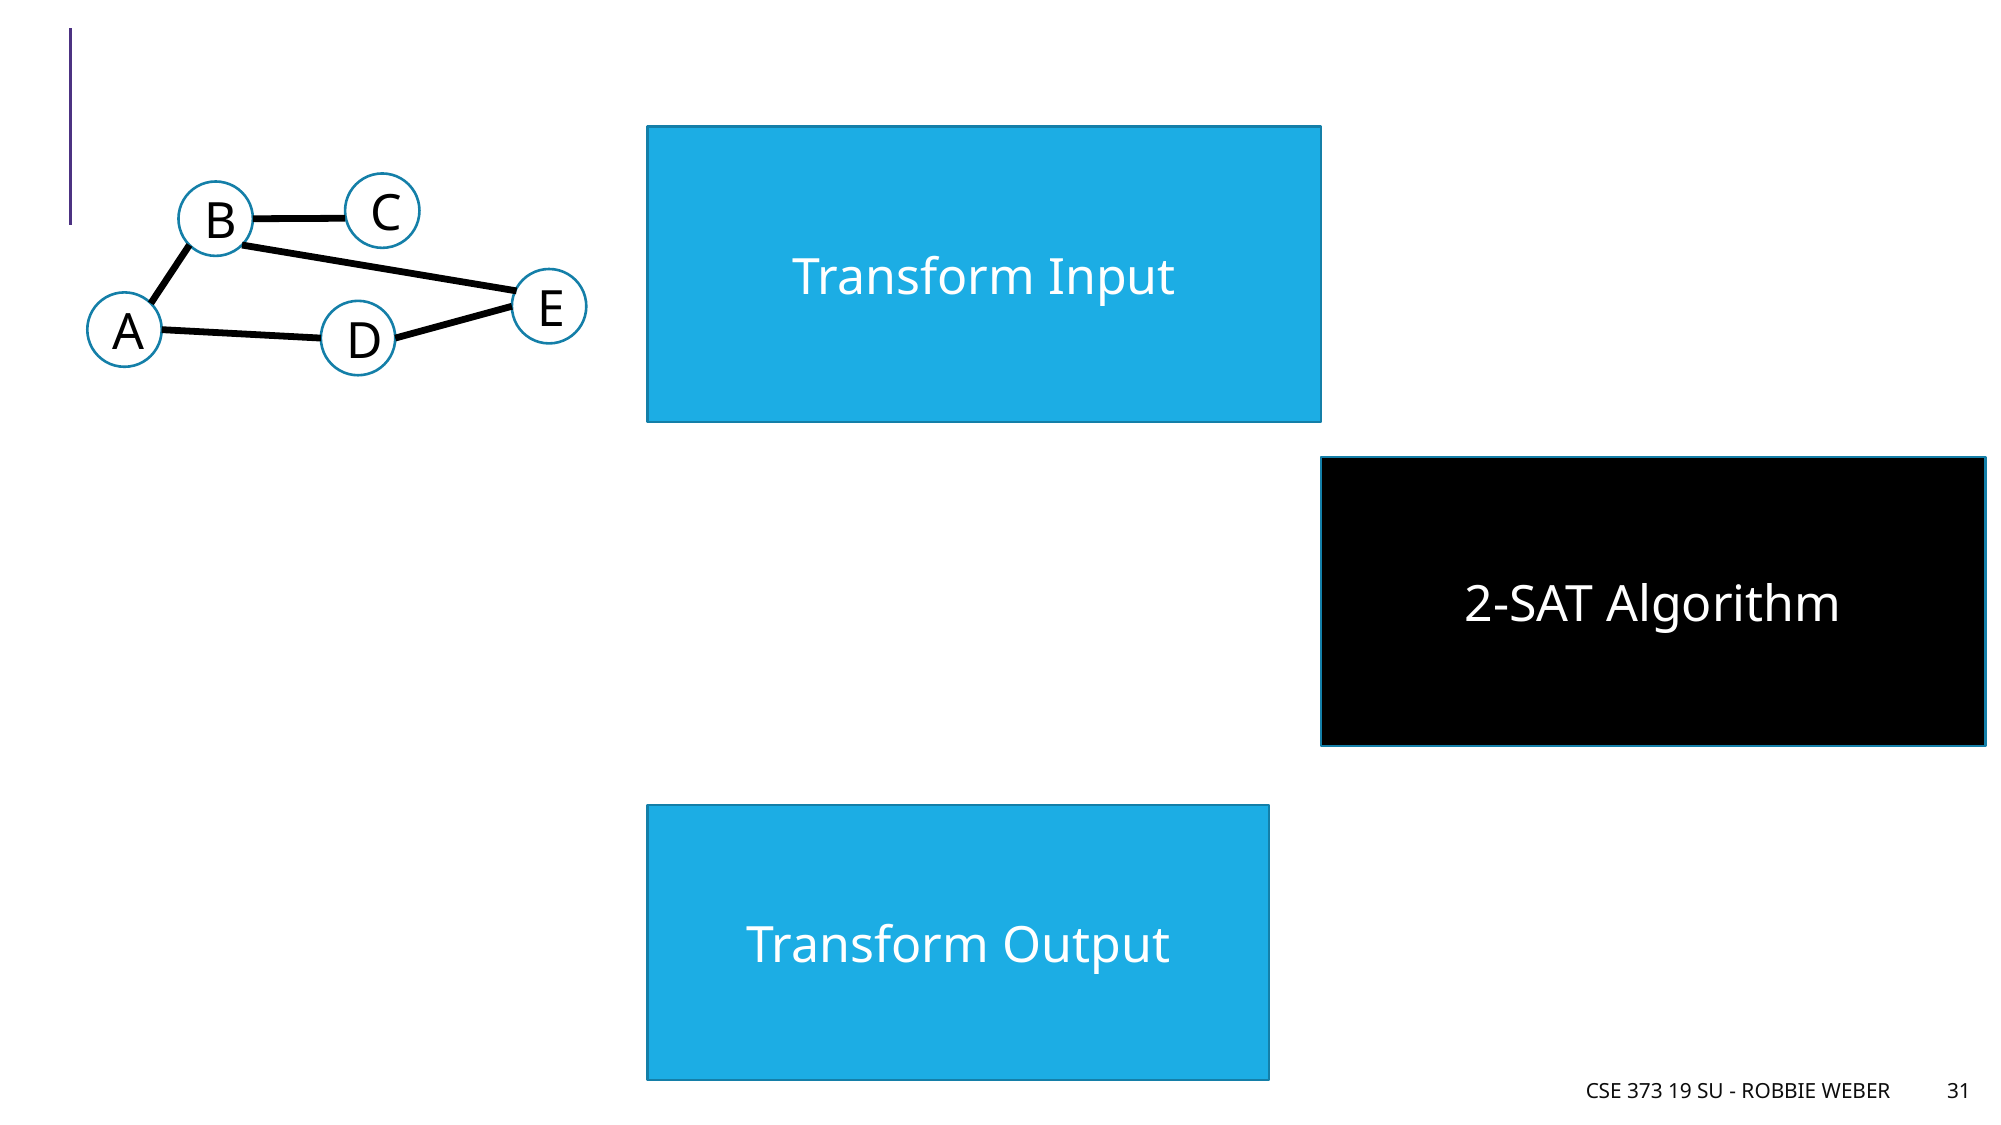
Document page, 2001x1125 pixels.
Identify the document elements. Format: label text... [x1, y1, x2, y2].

text_box 2-SAT Algorithm [1320, 456, 1987, 747]
text_box (AisRed||BisRed)&&(!AisRed||!BisRed) (AisRed||DisRed)&&(!AisRed||!DisRed) (BisRed||CisRed)&&(!BisRed||!CisRed) (BisRed||EisRed)&&(!BisRed||!EisRed) (DisRed||EisRed)&&(!DisRed||!EisRed) [633, 155, 1351, 432]
footer CSE 373 19 Su - Robbie Weber [937, 1069, 1906, 1115]
text_box Transform Input [646, 125, 1322, 423]
slide_number 31 [1916, 1069, 1986, 1115]
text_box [694, 821, 1223, 1036]
text_box Transform Output [646, 804, 1270, 1081]
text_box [87, 173, 587, 376]
